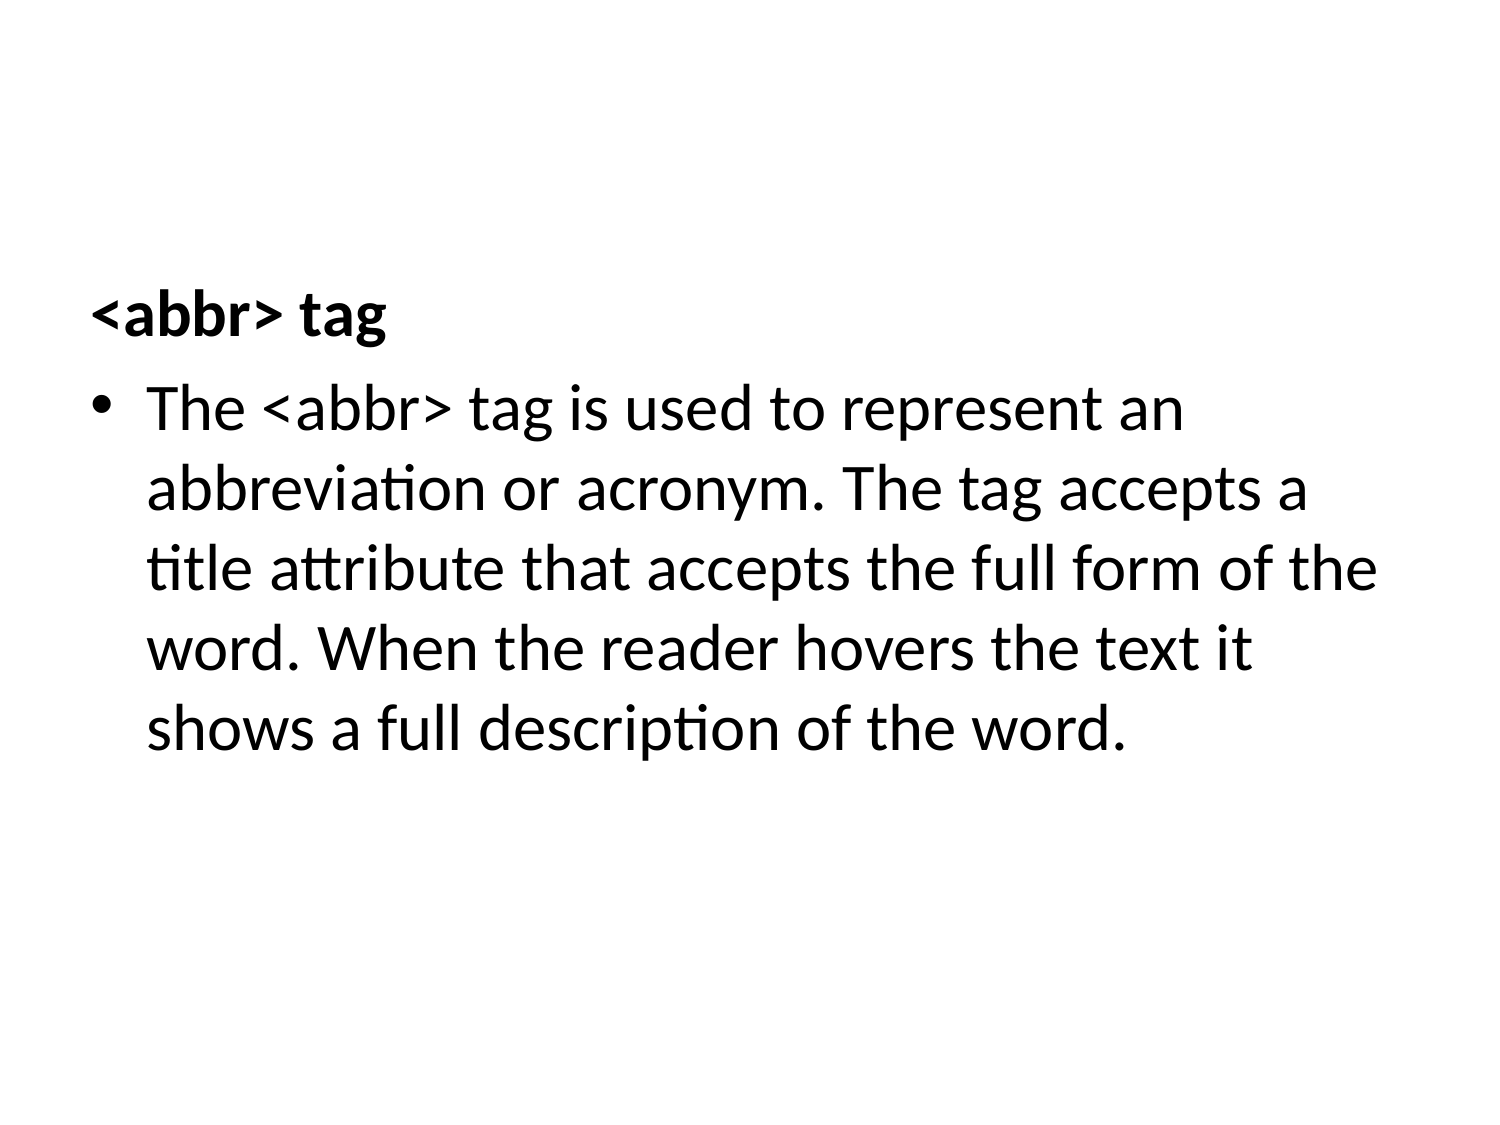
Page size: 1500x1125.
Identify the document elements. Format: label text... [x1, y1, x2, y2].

list <abbr> tag The <abbr> tag is used to represent an abbreviation or acronym. The tag accepts a title attribute that accepts the full form of the word. When the reader hovers the text it shows a full description of the word. [75, 262, 1425, 1005]
